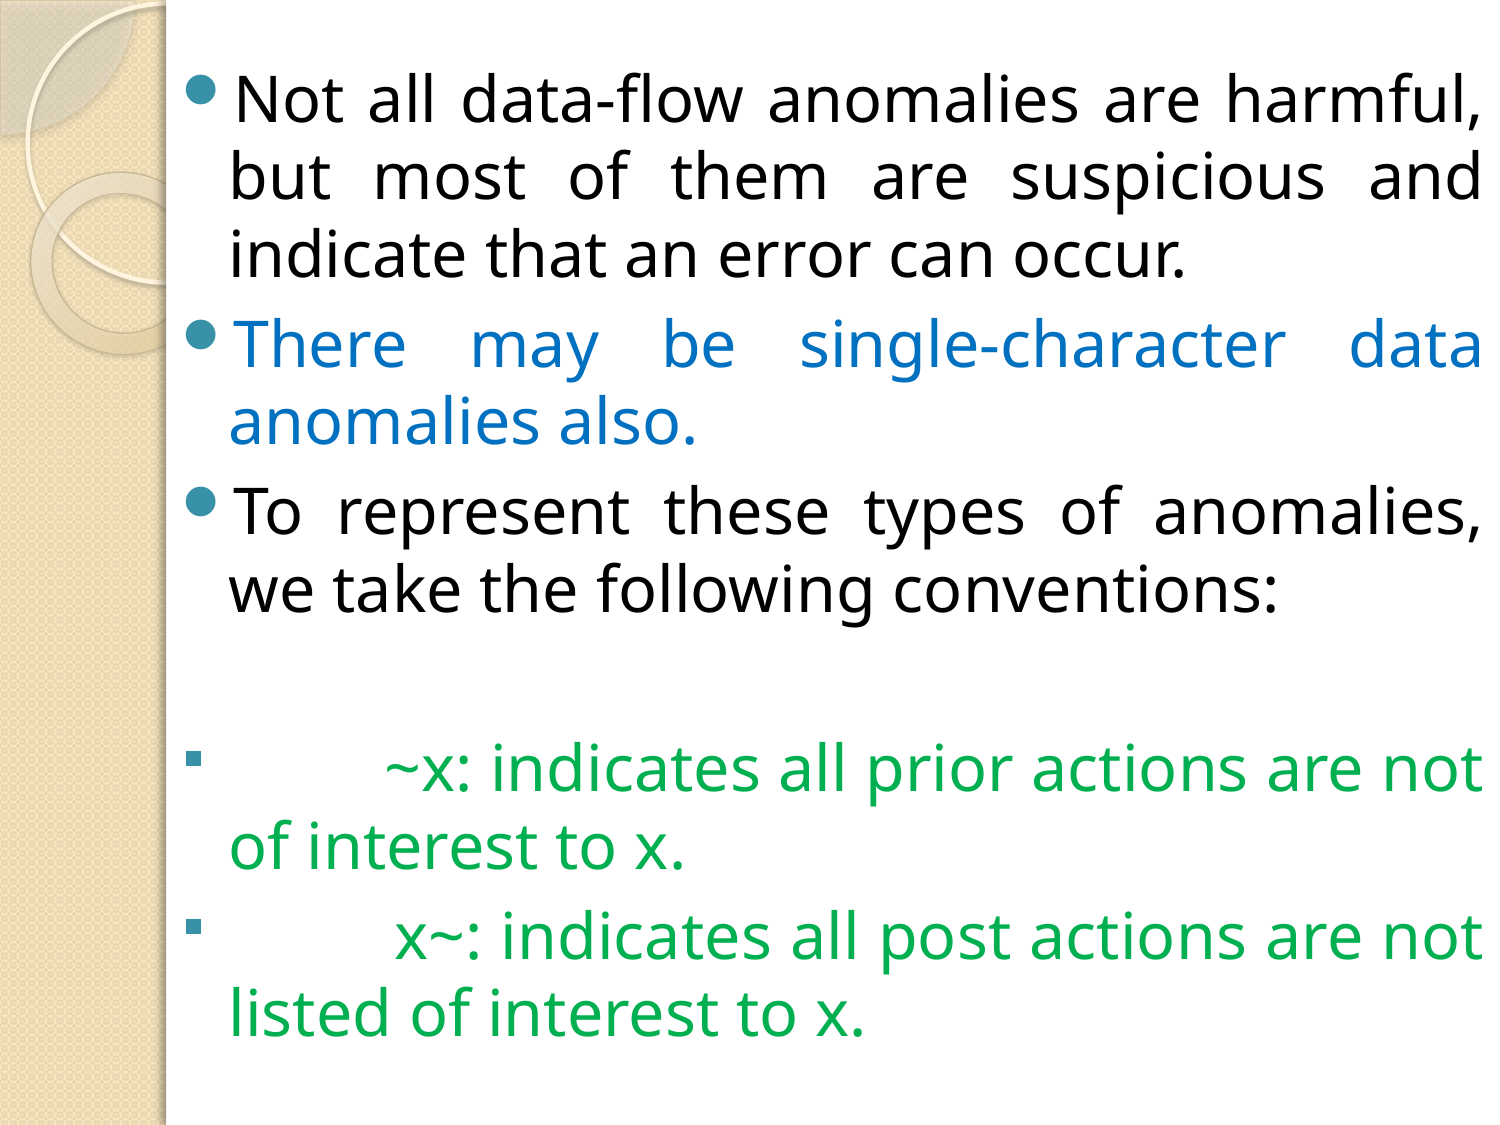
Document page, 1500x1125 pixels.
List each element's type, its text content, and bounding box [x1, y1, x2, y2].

list Not all data-flow anomalies are harmful, but most of them are suspicious and indicate that an error can occur. There may be single-character data anomalies also. To represent these types of anomalies, we take the following conventions: ~x: indicates all prior actions are not of interest to x. x~: indicates all post actions are not listed of interest to x. [155, 50, 1500, 1121]
